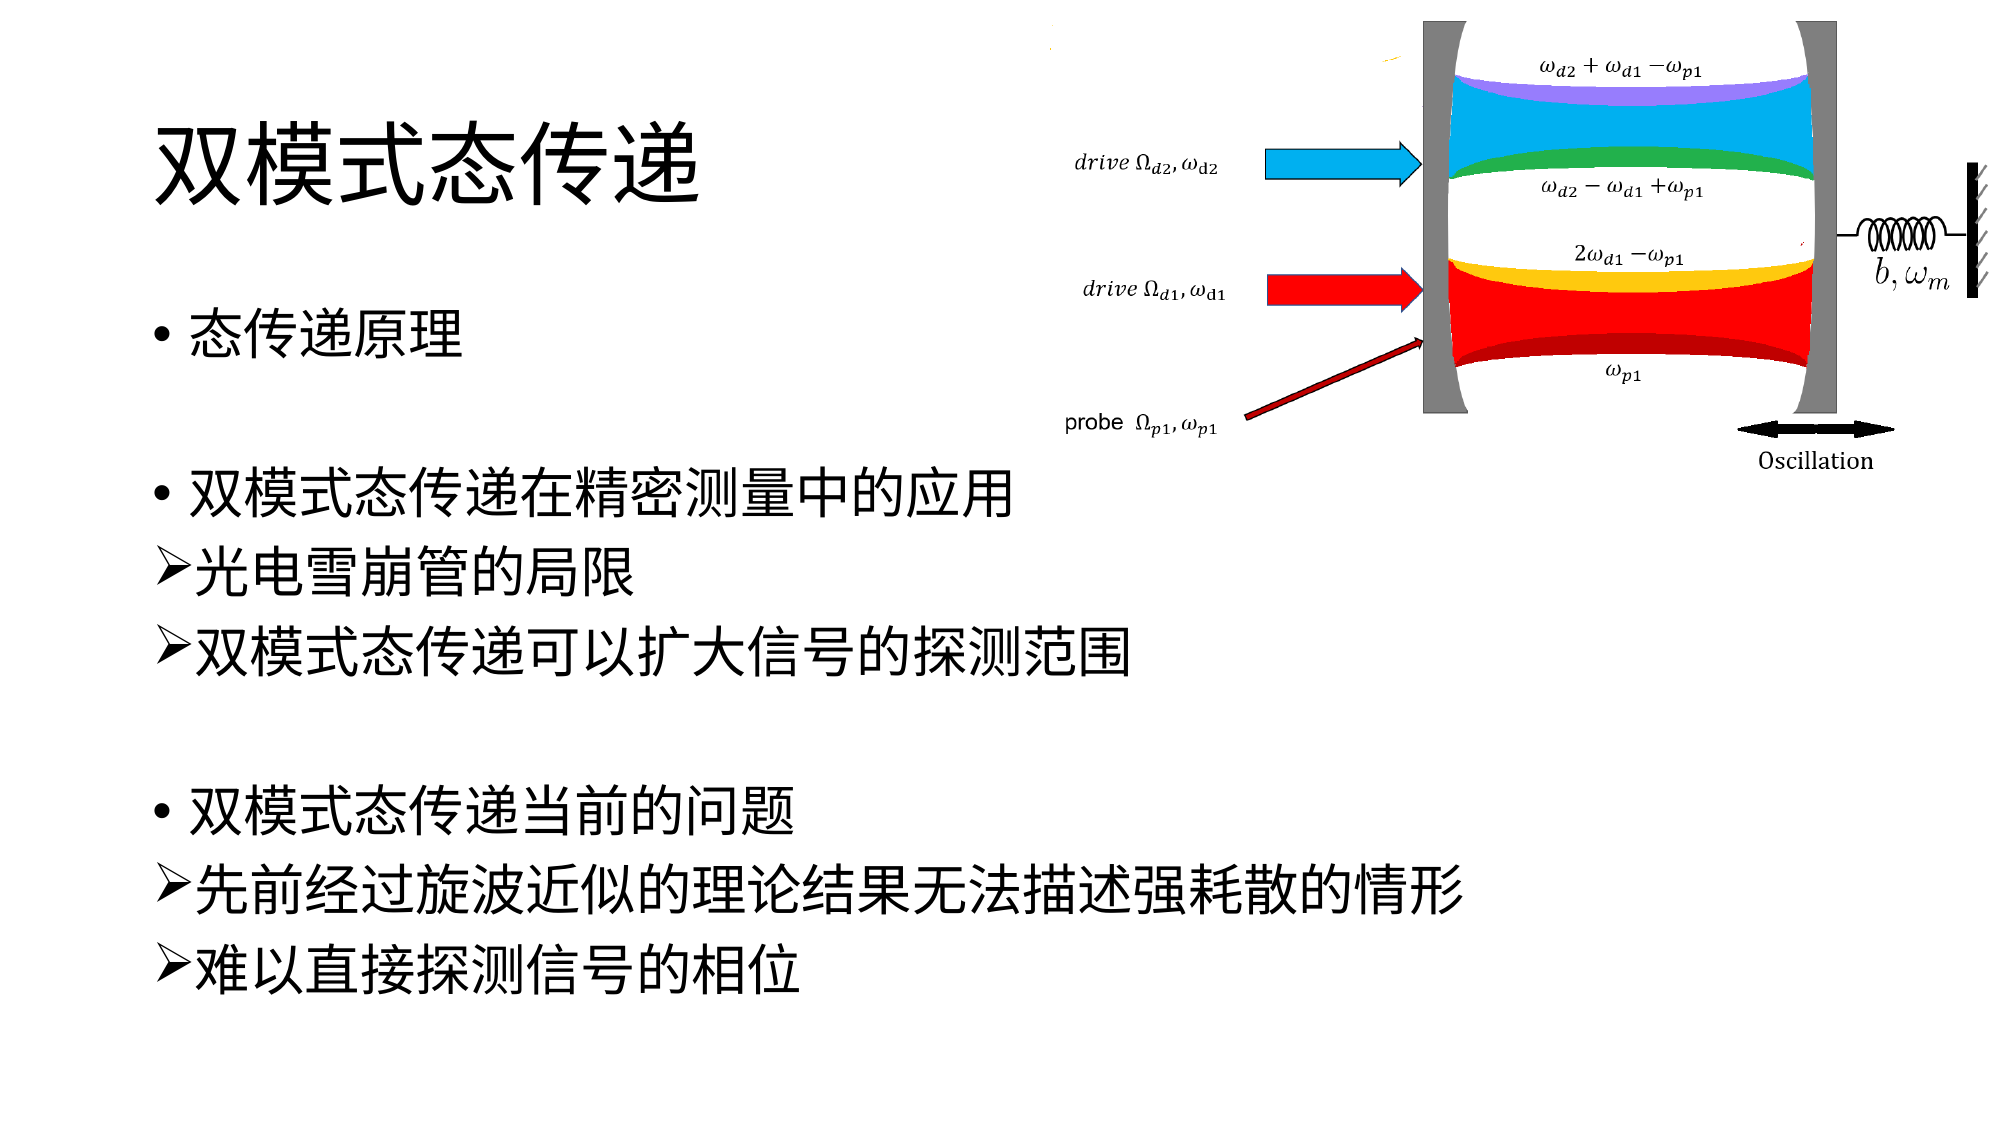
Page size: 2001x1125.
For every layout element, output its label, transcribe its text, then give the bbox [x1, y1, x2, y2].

picture [1049, 0, 2000, 495]
title 双模式态传递 [137, 59, 1049, 278]
list 态传递原理 双模式态传递在精密测量中的应用 光电雪崩管的局限 双模式态传递可以扩大信号的探测范围 双模式态传递当前的问题 先前经过旋波近似的理论结果无法描述强耗散的情形 难以直接探测信号的相位 [137, 299, 1863, 1014]
